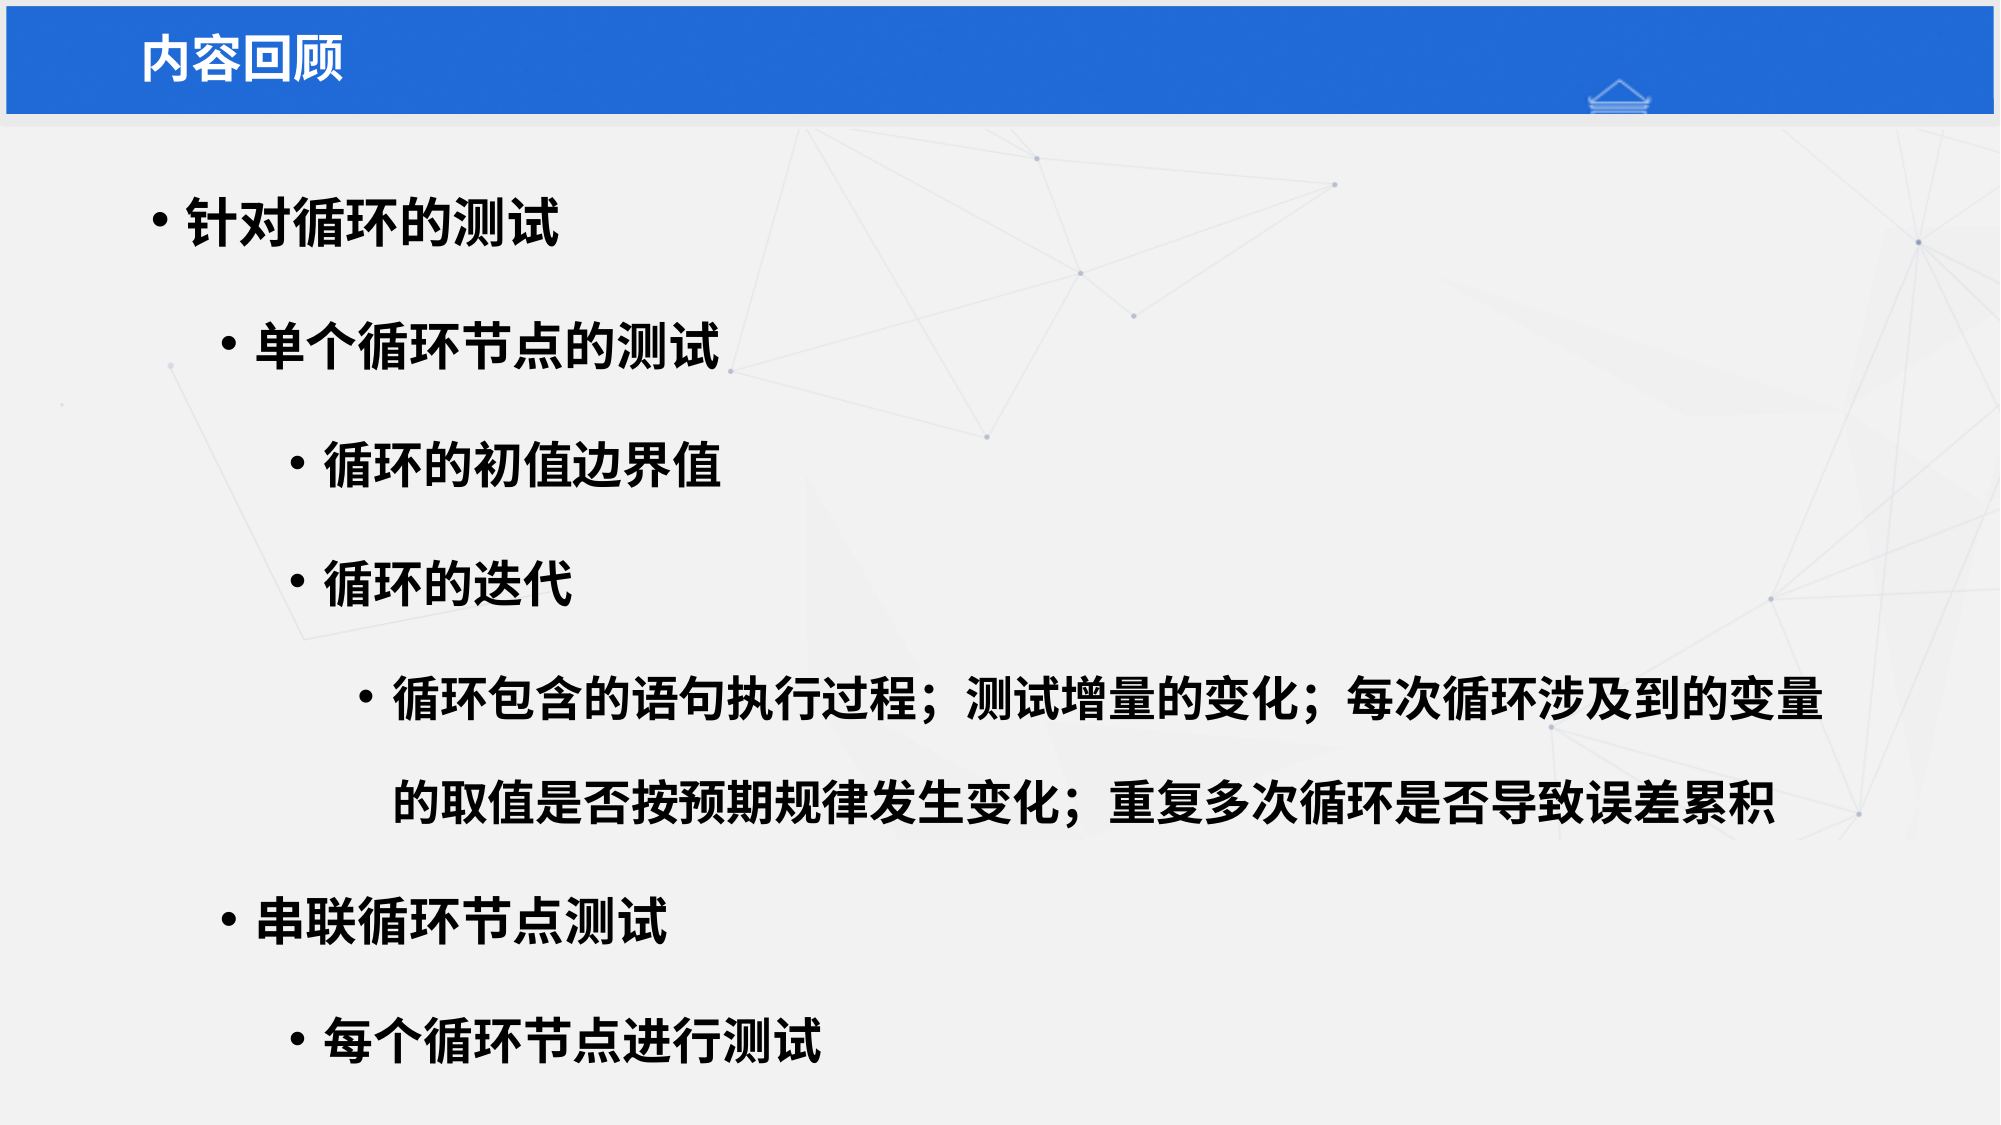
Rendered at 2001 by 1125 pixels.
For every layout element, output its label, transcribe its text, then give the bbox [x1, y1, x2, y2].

picture [7, 7, 1993, 114]
list 针对循环的测试 单个循环节点的测试 循环的初值边界值 循环的迭代 循环包含的语句执行过程；测试增量的变化；每次循环涉及到的变量的取值是否按预期规律发生变化；重复多次循环是否导致误差累积 串联循环节点测试 每个循环节点进行测试 [150, 141, 1828, 1095]
title 内容回顾 [140, 23, 1503, 91]
picture [0, 129, 2000, 840]
